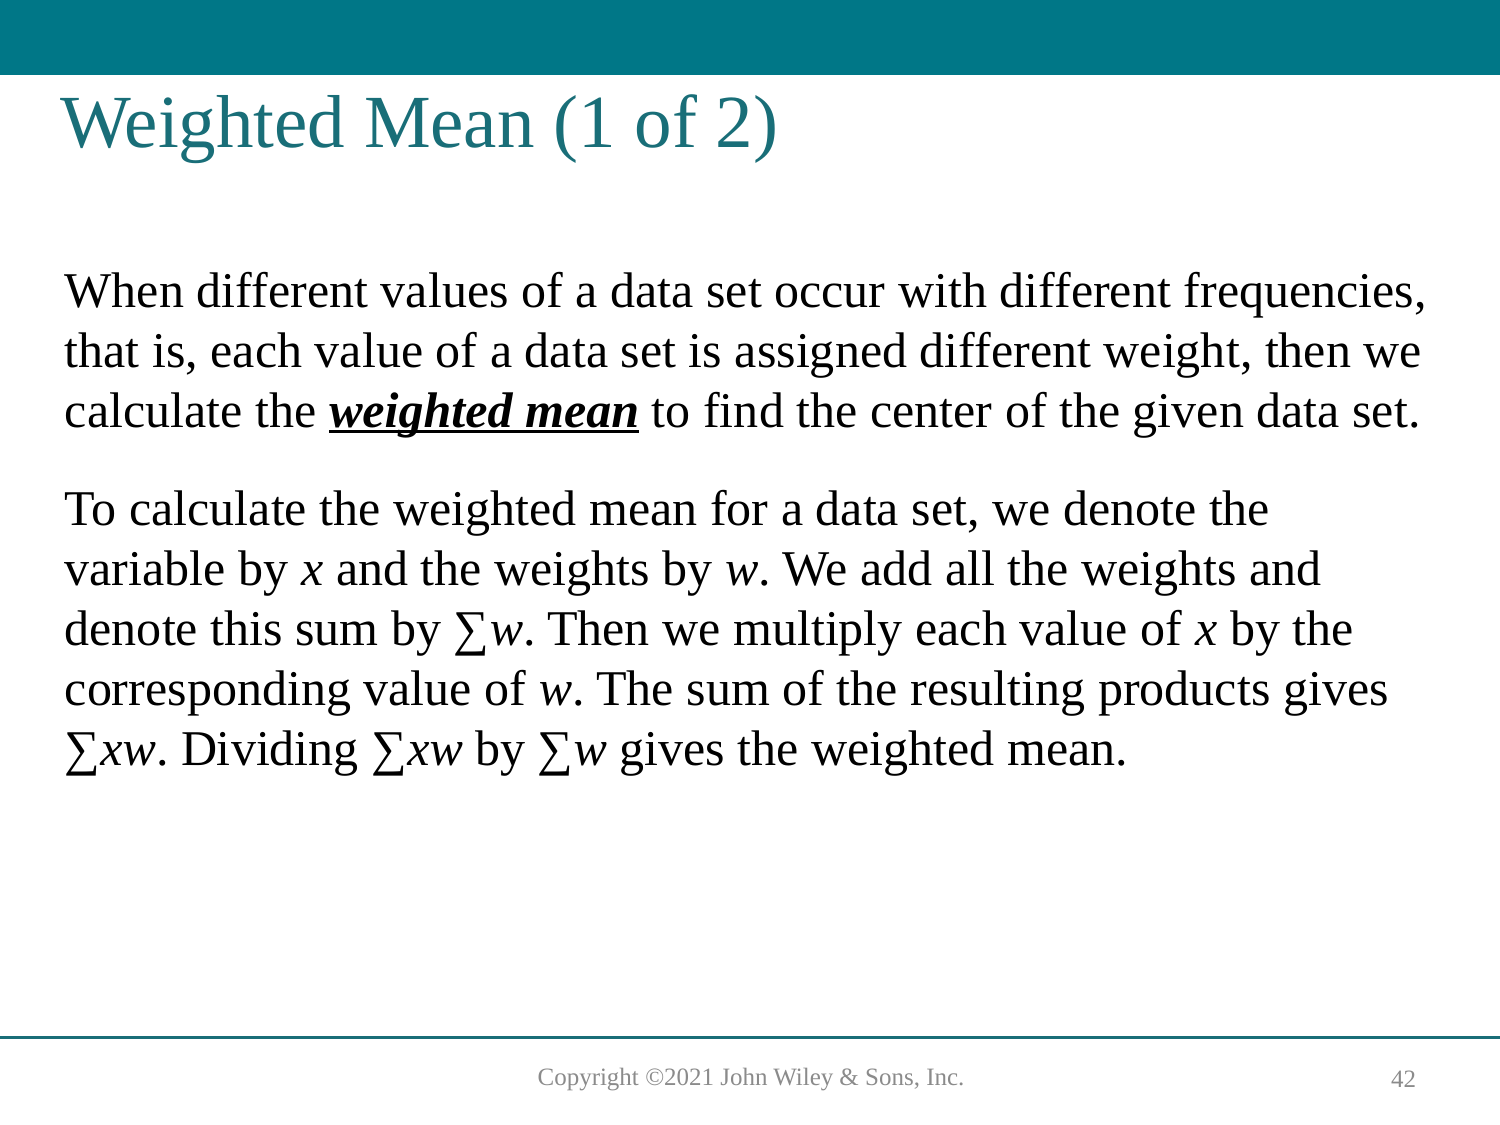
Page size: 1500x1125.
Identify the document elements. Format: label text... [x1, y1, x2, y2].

list When different values of a data set occur with different frequencies, that is, each value of a data set is assigned different weight, then we calculate the weighted mean to find the center of the given data set. To calculate the weighted mean for a data set, we denote the variable by x and the weights by w. We add all the weights and denote this sum by ∑w. Then we multiply each value of x by the corresponding value of w. The sum of the resulting products gives ∑xw. Dividing ∑xw by ∑w gives the weighted mean. [50, 249, 1450, 988]
title Weighted Mean (1 of 2) [45, 75, 1447, 235]
